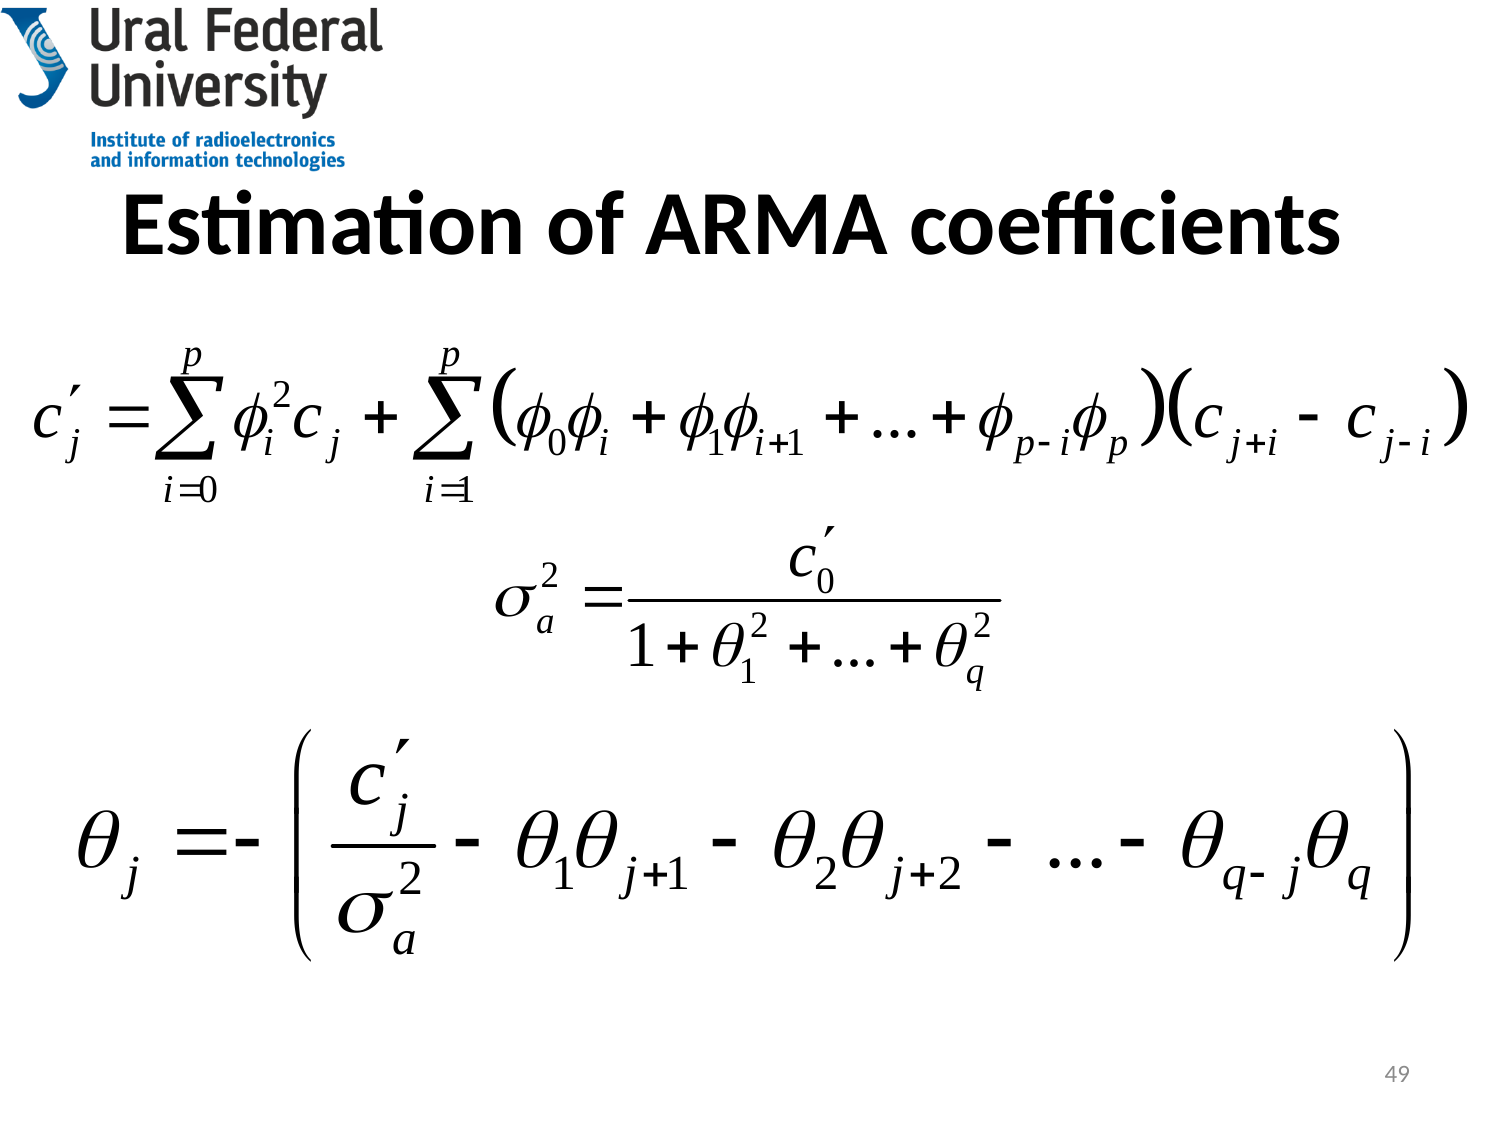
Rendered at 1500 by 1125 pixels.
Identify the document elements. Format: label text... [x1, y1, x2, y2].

picture [0, 0, 384, 174]
slide_number 49 [1074, 1042, 1425, 1103]
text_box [65, 715, 1435, 977]
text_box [486, 514, 1014, 705]
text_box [24, 325, 1476, 516]
title Estimation of ARMA coefficients [29, 153, 1436, 283]
